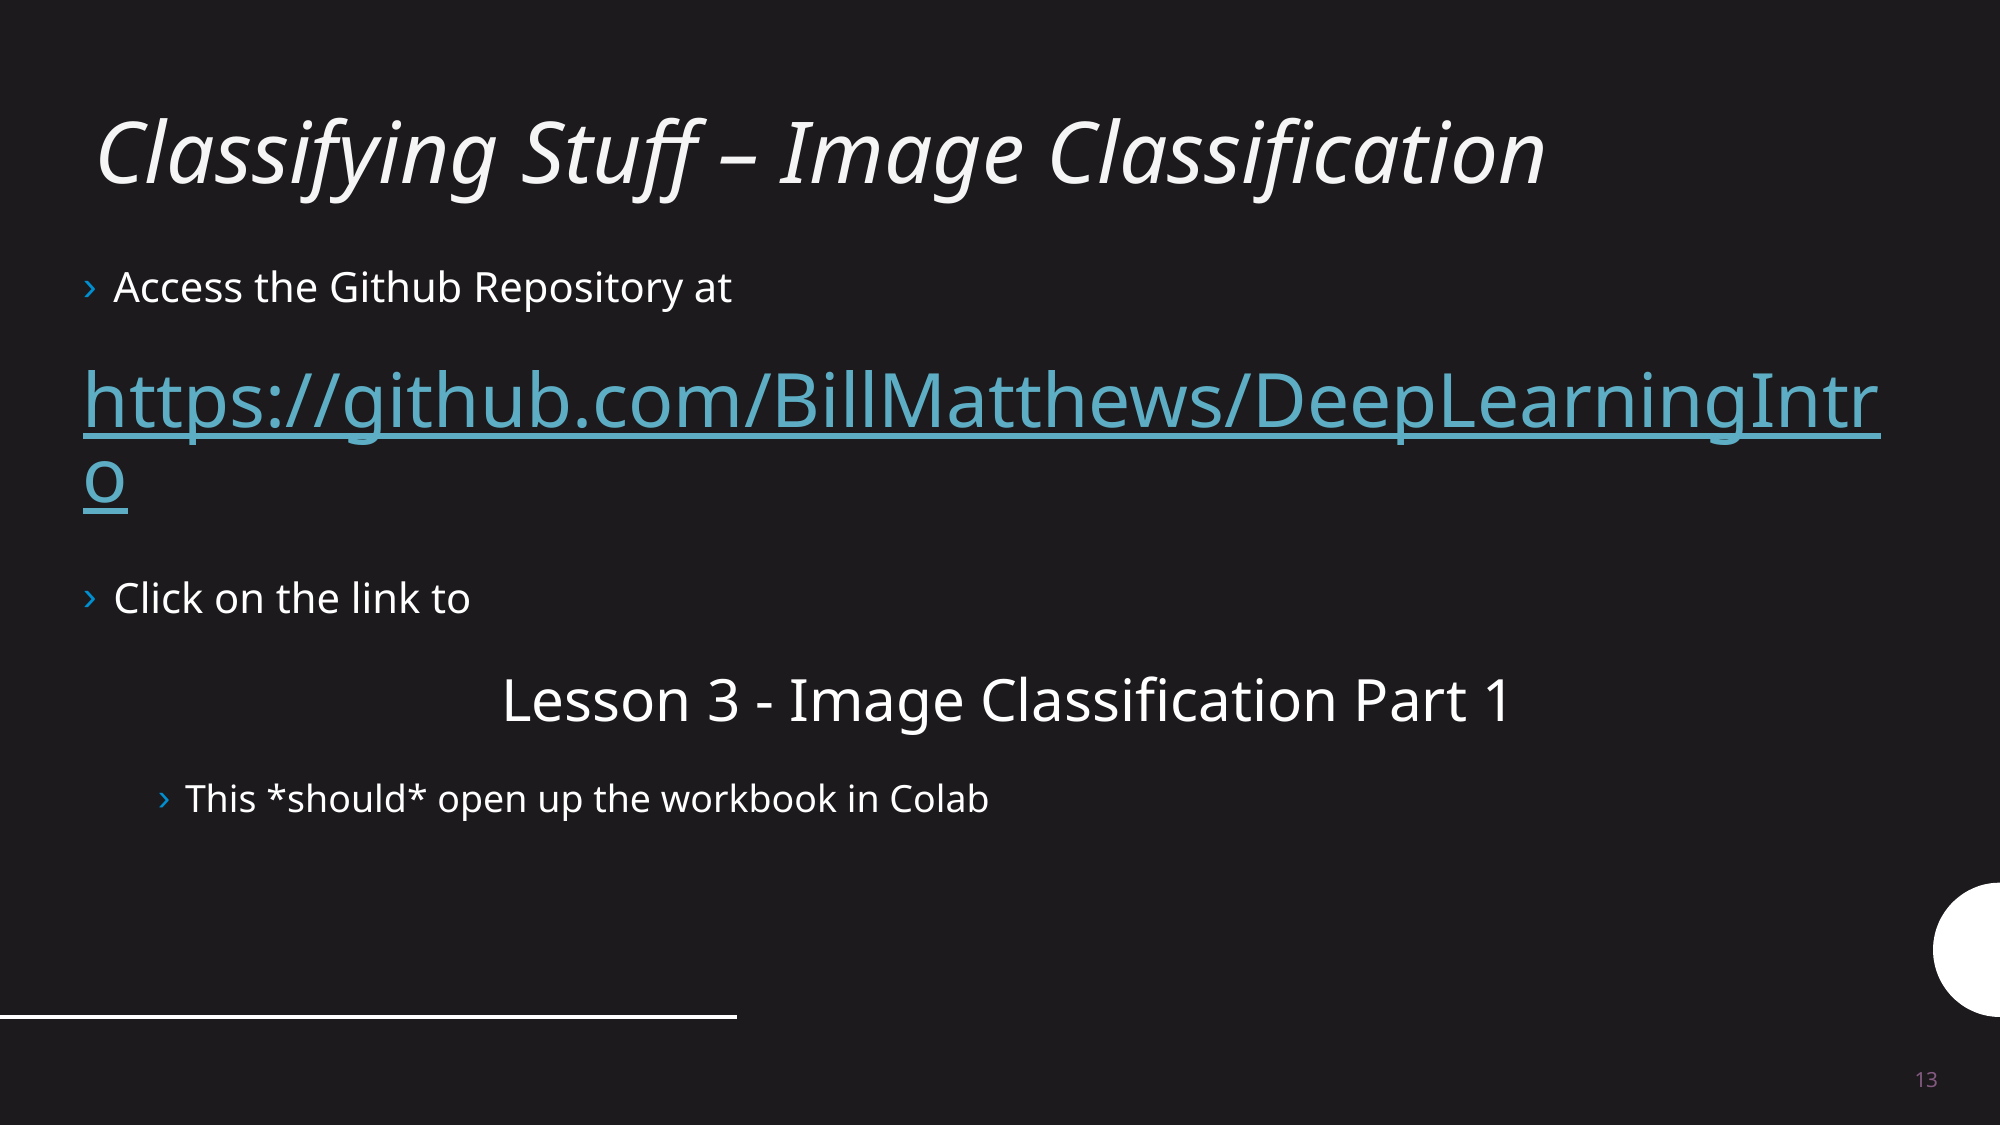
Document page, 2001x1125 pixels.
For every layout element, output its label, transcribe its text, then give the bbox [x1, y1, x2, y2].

list Access the Github Repository at https://github.com/BillMatthews/DeepLearningIntro Click on the link to Lesson 3 - Image Classification Part 1 This *should* open up the workbook in Colab [67, 253, 1939, 1000]
title Classifying Stuff – Image Classification [67, 20, 1565, 210]
